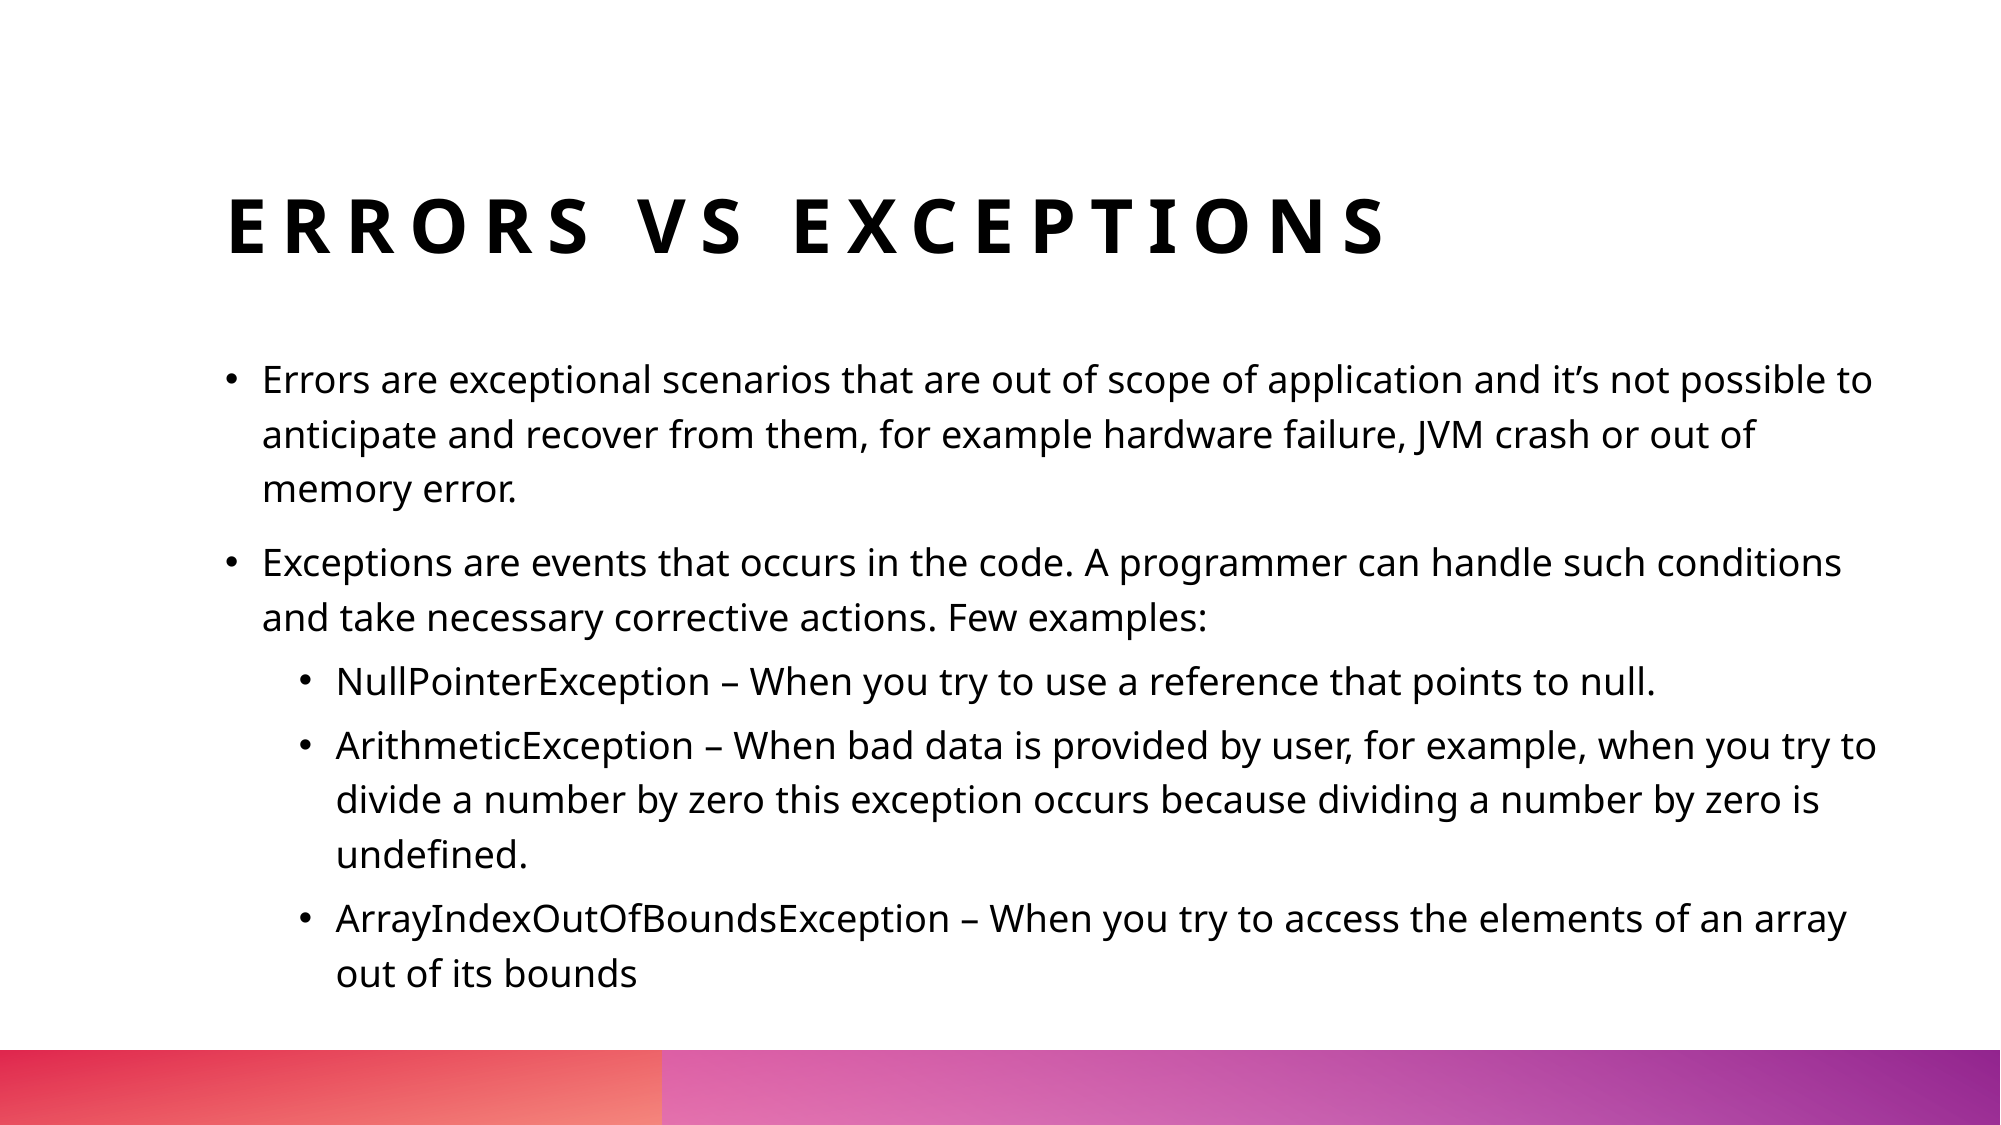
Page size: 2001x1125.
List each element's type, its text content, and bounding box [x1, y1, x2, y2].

list Errors are exceptional scenarios that are out of scope of application and it’s not possible to anticipate and recover from them, for example hardware failure, JVM crash or out of memory error. Exceptions are events that occurs in the code. A programmer can handle such conditions and take necessary corrective actions. Few examples: NullPointerException – When you try to use a reference that points to null. ArithmeticException – When bad data is provided by user, for example, when you try to divide a number by zero this exception occurs because dividing a number by zero is undefined. ArrayIndexOutOfBoundsException – When you try to access the elements of an array out of its bounds [225, 346, 1905, 996]
title Errors vs Exceptions [225, 130, 1905, 269]
